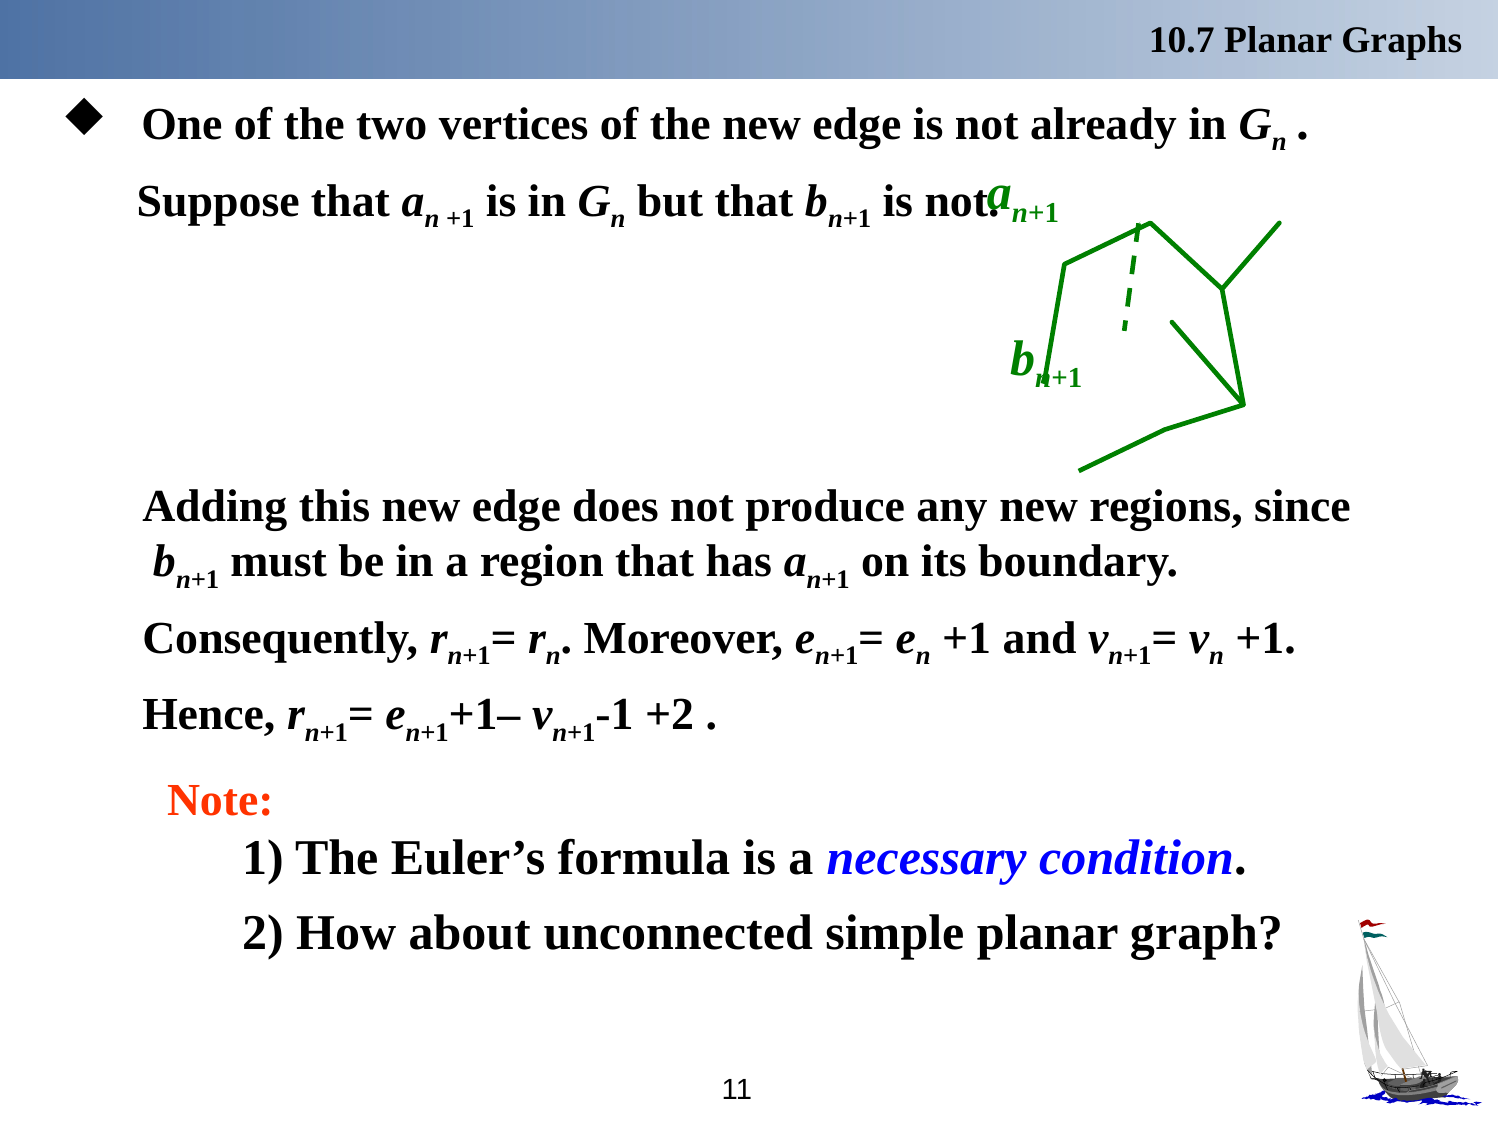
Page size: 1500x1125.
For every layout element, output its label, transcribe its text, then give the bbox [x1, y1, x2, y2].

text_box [1042, 152, 1280, 472]
text_box Adding this new edge does not produce any new regions, since bn+1 must be in a region that has an+1 on its boundary. Consequently, rn+1= rn. Moreover, en+1= en +1 and vn+1= vn +1. Hence, rn+1= en+1+1– vn+1-1 +2 . [58, 468, 1417, 754]
text_box 10.7 Planar Graphs [597, 0, 1490, 71]
picture [0, 0, 1500, 79]
text_box Note: 1) The Euler’s formula is a necessary condition. 2) How about unconnected simple planar graph? [152, 761, 1375, 967]
text_box One of the two vertices of the new edge is not already in Gn . Suppose that an +1 is in Gn but that bn+1 is not. [46, 82, 1406, 241]
slide_number 11 [666, 1049, 768, 1125]
